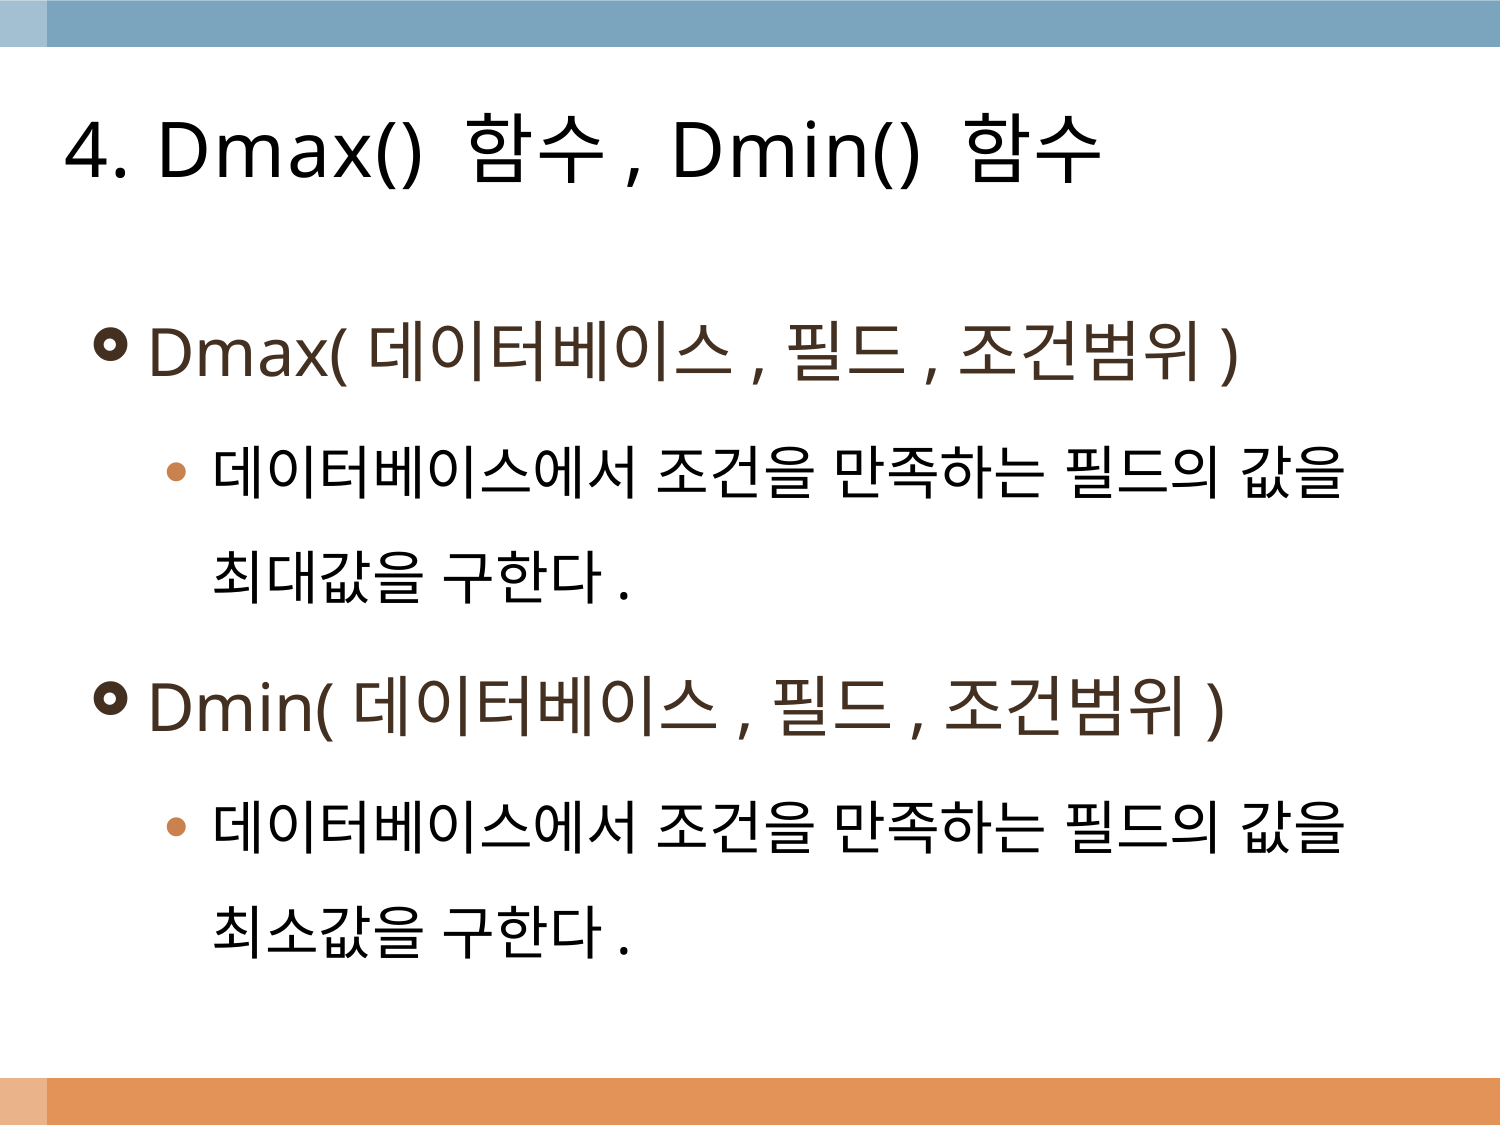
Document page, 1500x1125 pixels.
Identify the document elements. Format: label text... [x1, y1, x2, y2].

title 4. Dmax() 함수, Dmin() 함수 [49, 46, 1454, 202]
list Dmax(데이터베이스,필드,조건범위) 데이터베이스에서 조건을 만족하는 필드의 값을 최대값을 구한다. Dmin(데이터베이스,필드,조건범위) 데이터베이스에서 조건을 만족하는 필드의 값을 최소값을 구한다. [75, 262, 1425, 1005]
